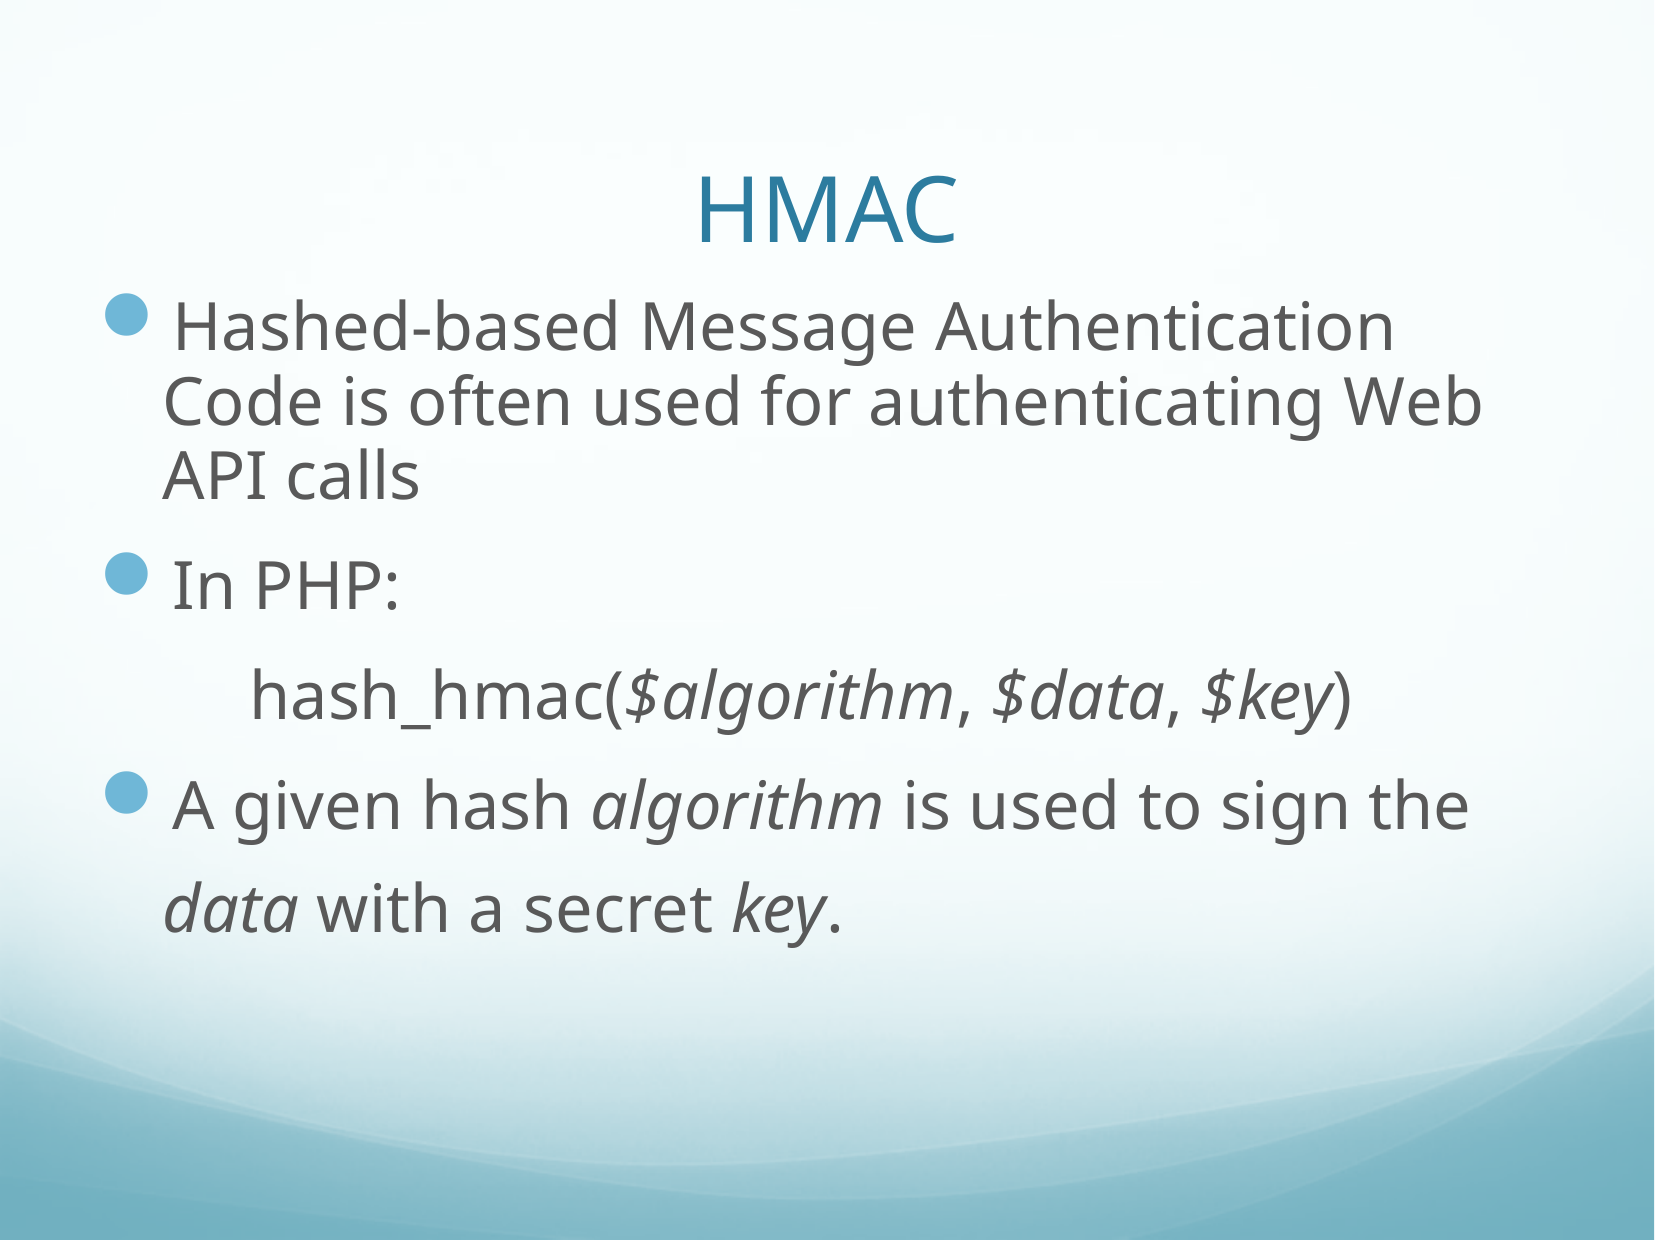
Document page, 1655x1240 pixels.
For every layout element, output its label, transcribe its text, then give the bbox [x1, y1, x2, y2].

title HMAC [99, 19, 1555, 262]
list Hashed-based Message Authentication Code is often used for authenticating Web API calls In PHP: hash_hmac($algorithm, $data, $key) A given hash algorithm is used to sign the data with a secret key. [99, 289, 1555, 1075]
